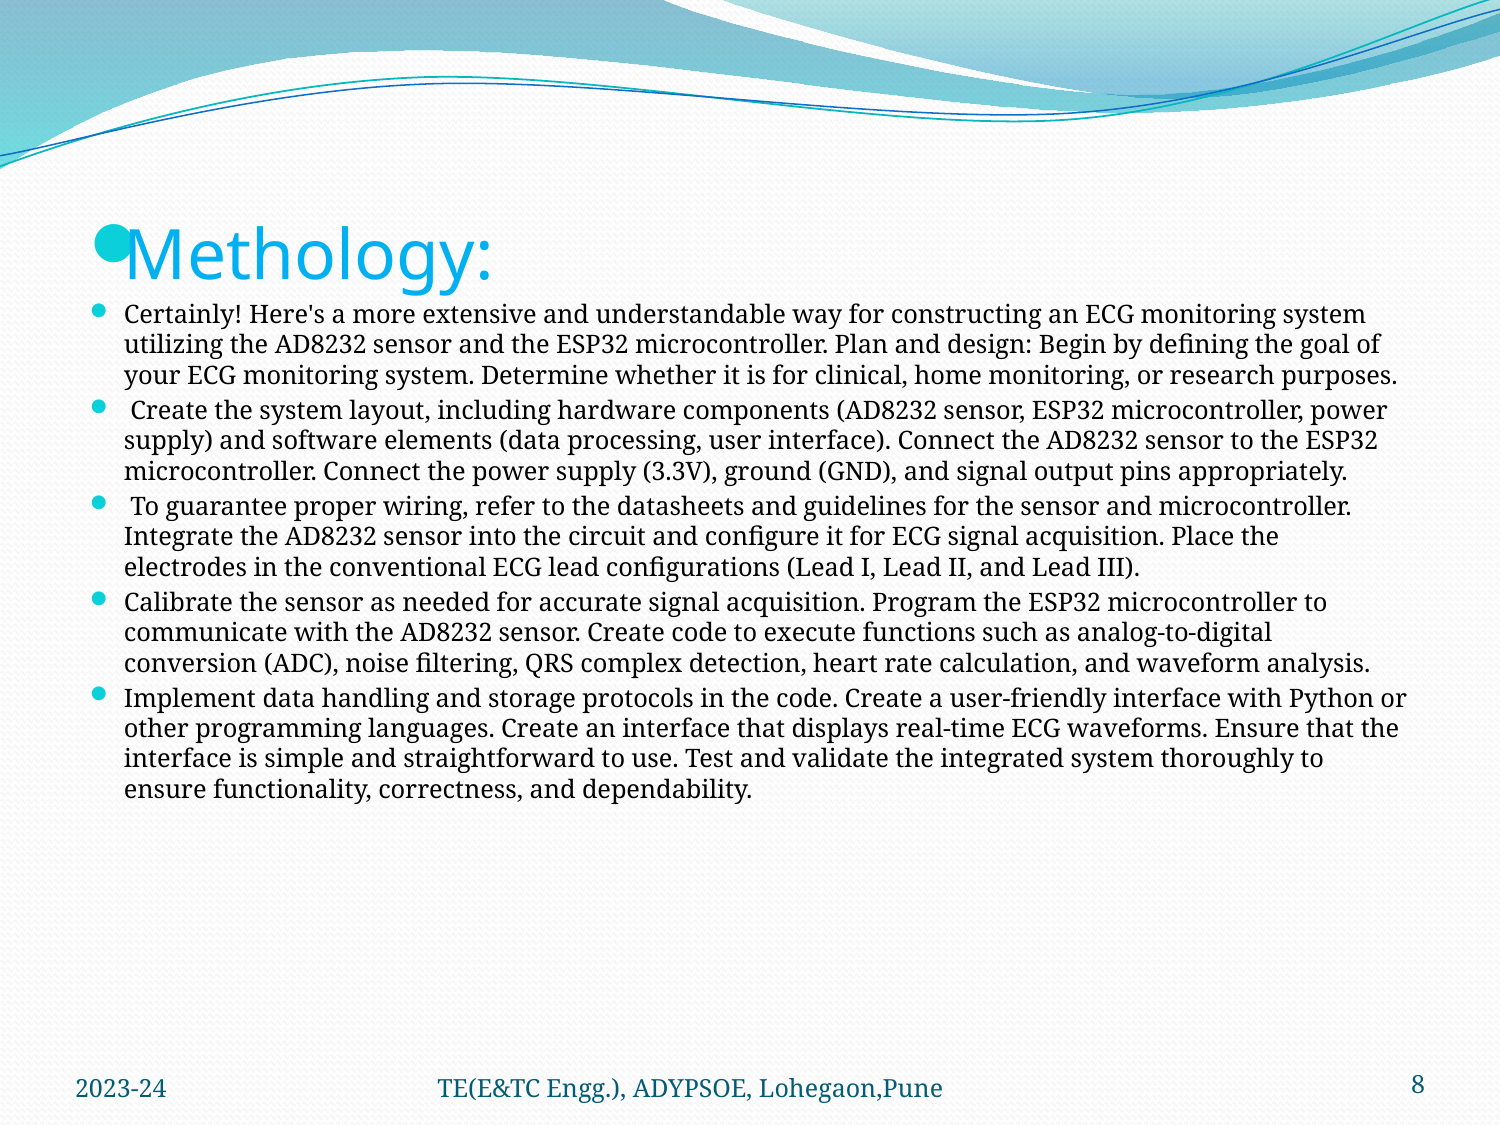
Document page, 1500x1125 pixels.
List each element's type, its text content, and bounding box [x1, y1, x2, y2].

list Methology: Certainly! Here's a more extensive and understandable way for constructing an ECG monitoring system utilizing the AD8232 sensor and the ESP32 microcontroller. Plan and design: Begin by defining the goal of your ECG monitoring system. Determine whether it is for clinical, home monitoring, or research purposes. Create the system layout, including hardware components (AD8232 sensor, ESP32 microcontroller, power supply) and software elements (data processing, user interface). Connect the AD8232 sensor to the ESP32 microcontroller. Connect the power supply (3.3V), ground (GND), and signal output pins appropriately. To guarantee proper wiring, refer to the datasheets and guidelines for the sensor and microcontroller. Integrate the AD8232 sensor into the circuit and configure it for ECG signal acquisition. Place the electrodes in the conventional ECG lead configurations (Lead I, Lead II, and Lead III). Calibrate the sensor as needed for accurate signal acquisition. Program the ESP32 microcontroller to communicate with the AD8232 sensor. Create code to execute functions such as analog-to-digital conversion (ADC), noise filtering, QRS complex detection, heart rate calculation, and waveform analysis. Implement data handling and storage protocols in the code. Create a user-friendly interface with Python or other programming languages. Create an interface that displays real-time ECG waveforms. Ensure that the interface is simple and straightforward to use. Test and validate the integrated system thoroughly to ensure functionality, correctness, and dependability. [75, 202, 1425, 923]
slide_number 2023-24 [75, 1042, 425, 1103]
footer TE(E&TC Engg.), ADYPSOE, Lohegaon,Pune [437, 1042, 988, 1103]
slide_number 8 [1299, 1042, 1425, 1103]
